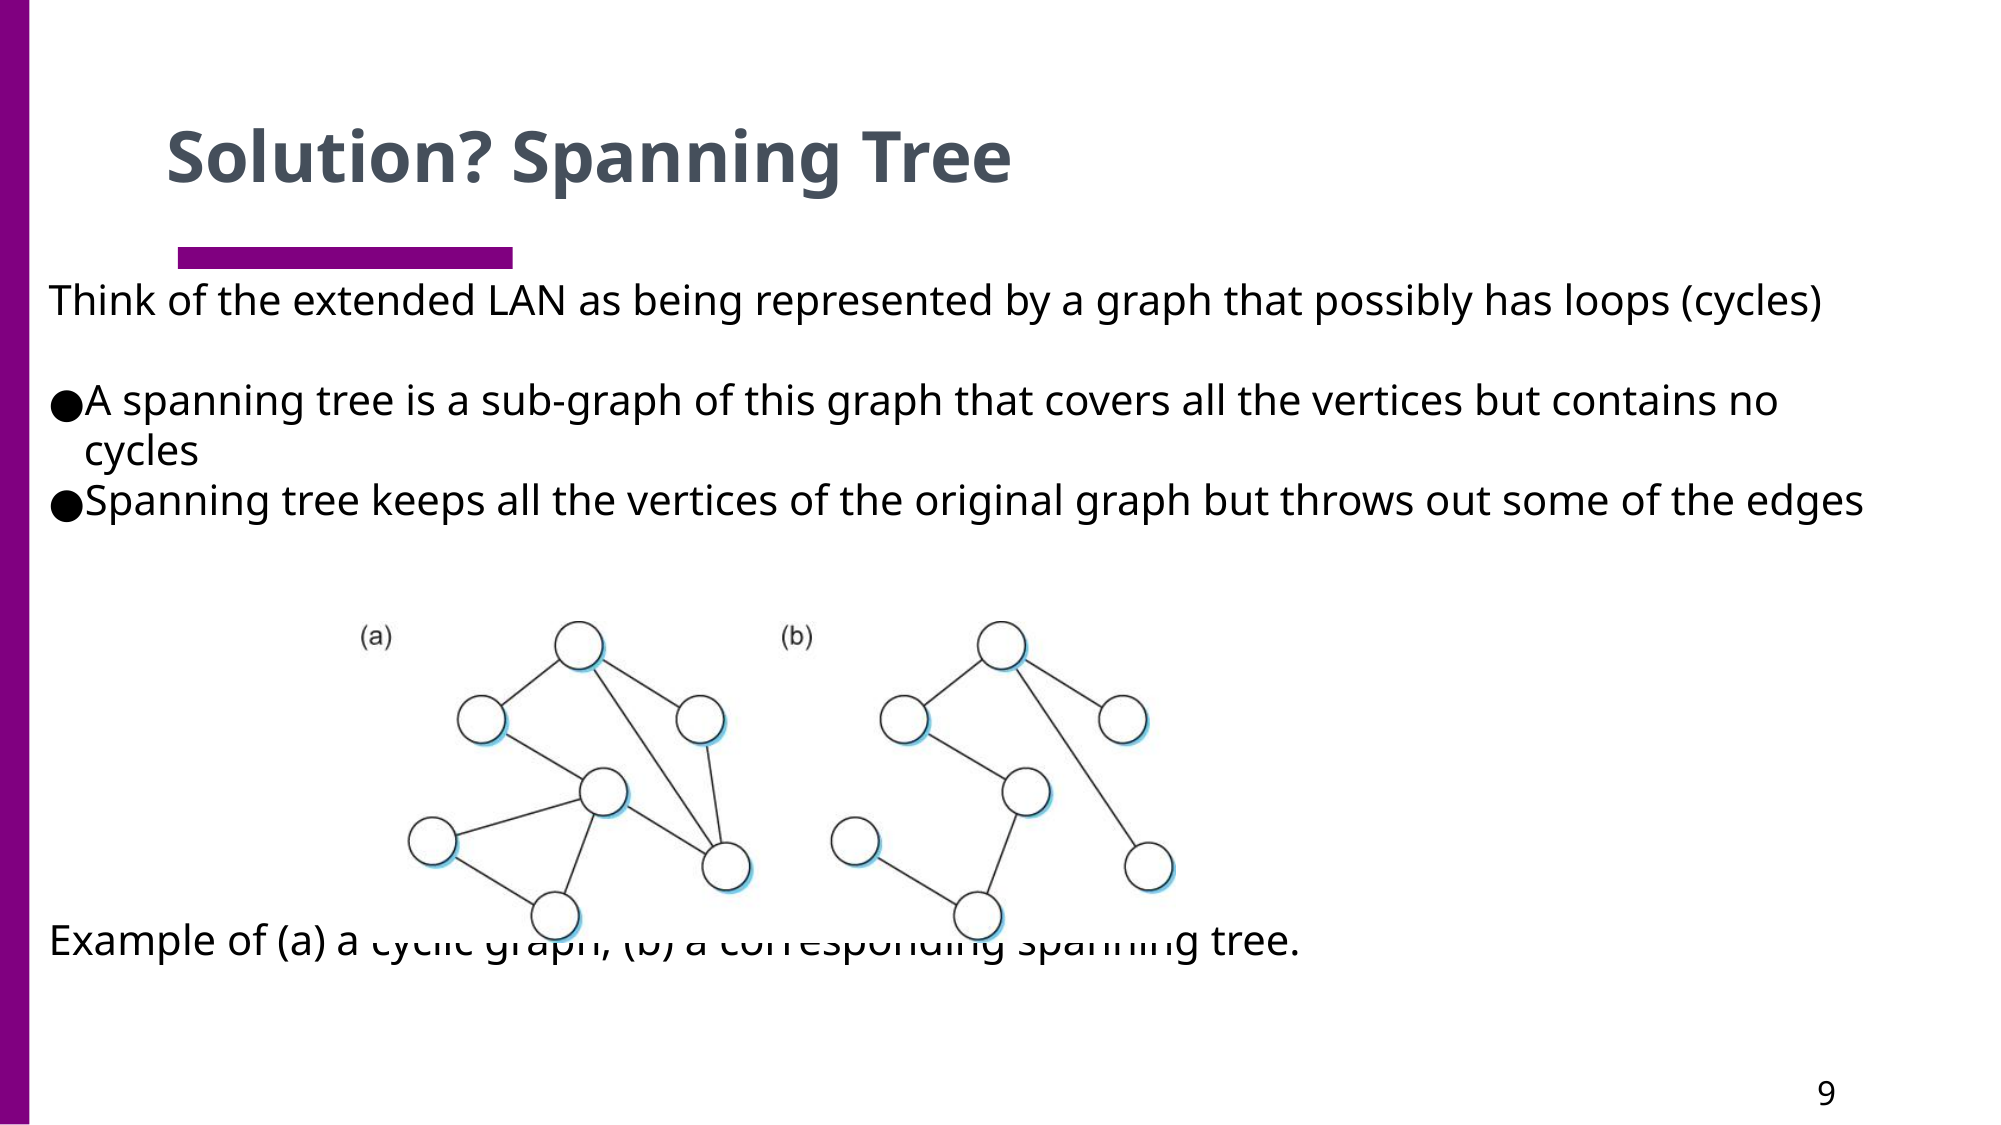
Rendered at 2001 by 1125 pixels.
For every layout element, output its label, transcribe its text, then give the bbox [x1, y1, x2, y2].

picture [359, 621, 1176, 943]
text_box Think of the extended LAN as being represented by a graph that possibly has loops (cycles) A spanning tree is a sub-graph of this graph that covers all the vertices but contains no cycles Spanning tree keeps all the vertices of the original graph but throws out some of the edges Example of (a) a cyclic graph; (b) a corresponding spanning tree. [33, 266, 1890, 1098]
text_box Solution? Spanning Tree [151, 0, 1849, 212]
